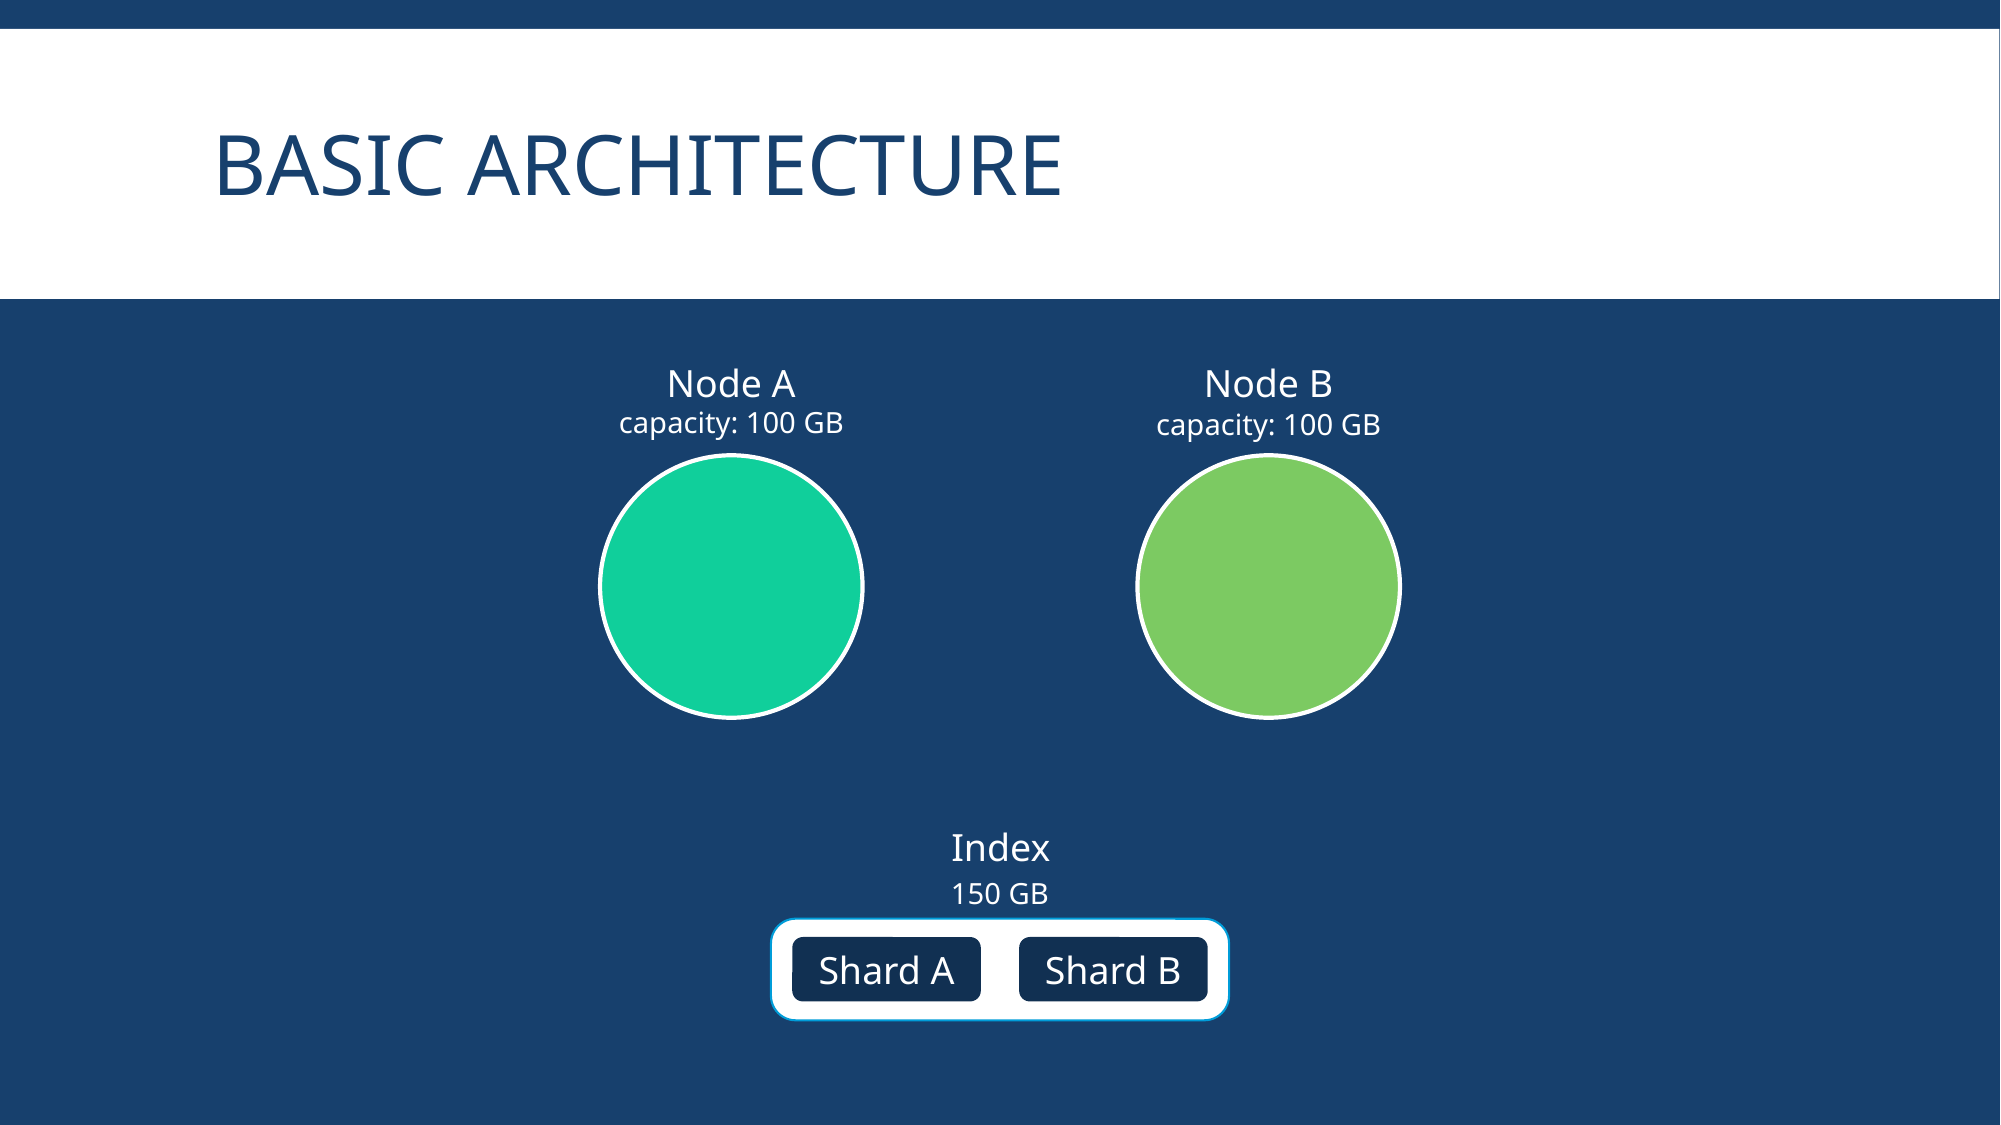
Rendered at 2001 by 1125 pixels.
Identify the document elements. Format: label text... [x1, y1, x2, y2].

text_box Shard B [1018, 935, 1209, 1003]
text_box [1135, 453, 1403, 720]
text_box Node B [1189, 352, 1349, 399]
text_box capacity: 100 GB [603, 396, 859, 447]
text_box Node A [651, 352, 811, 396]
text_box Shard A [791, 935, 982, 1003]
text_box capacity: 100 GB [1141, 399, 1397, 449]
text_box Index [936, 816, 1066, 877]
title Basic Architecture [197, 46, 1803, 295]
text_box [597, 453, 865, 720]
text_box 150 GB [936, 877, 1064, 918]
text_box [769, 917, 1231, 1022]
